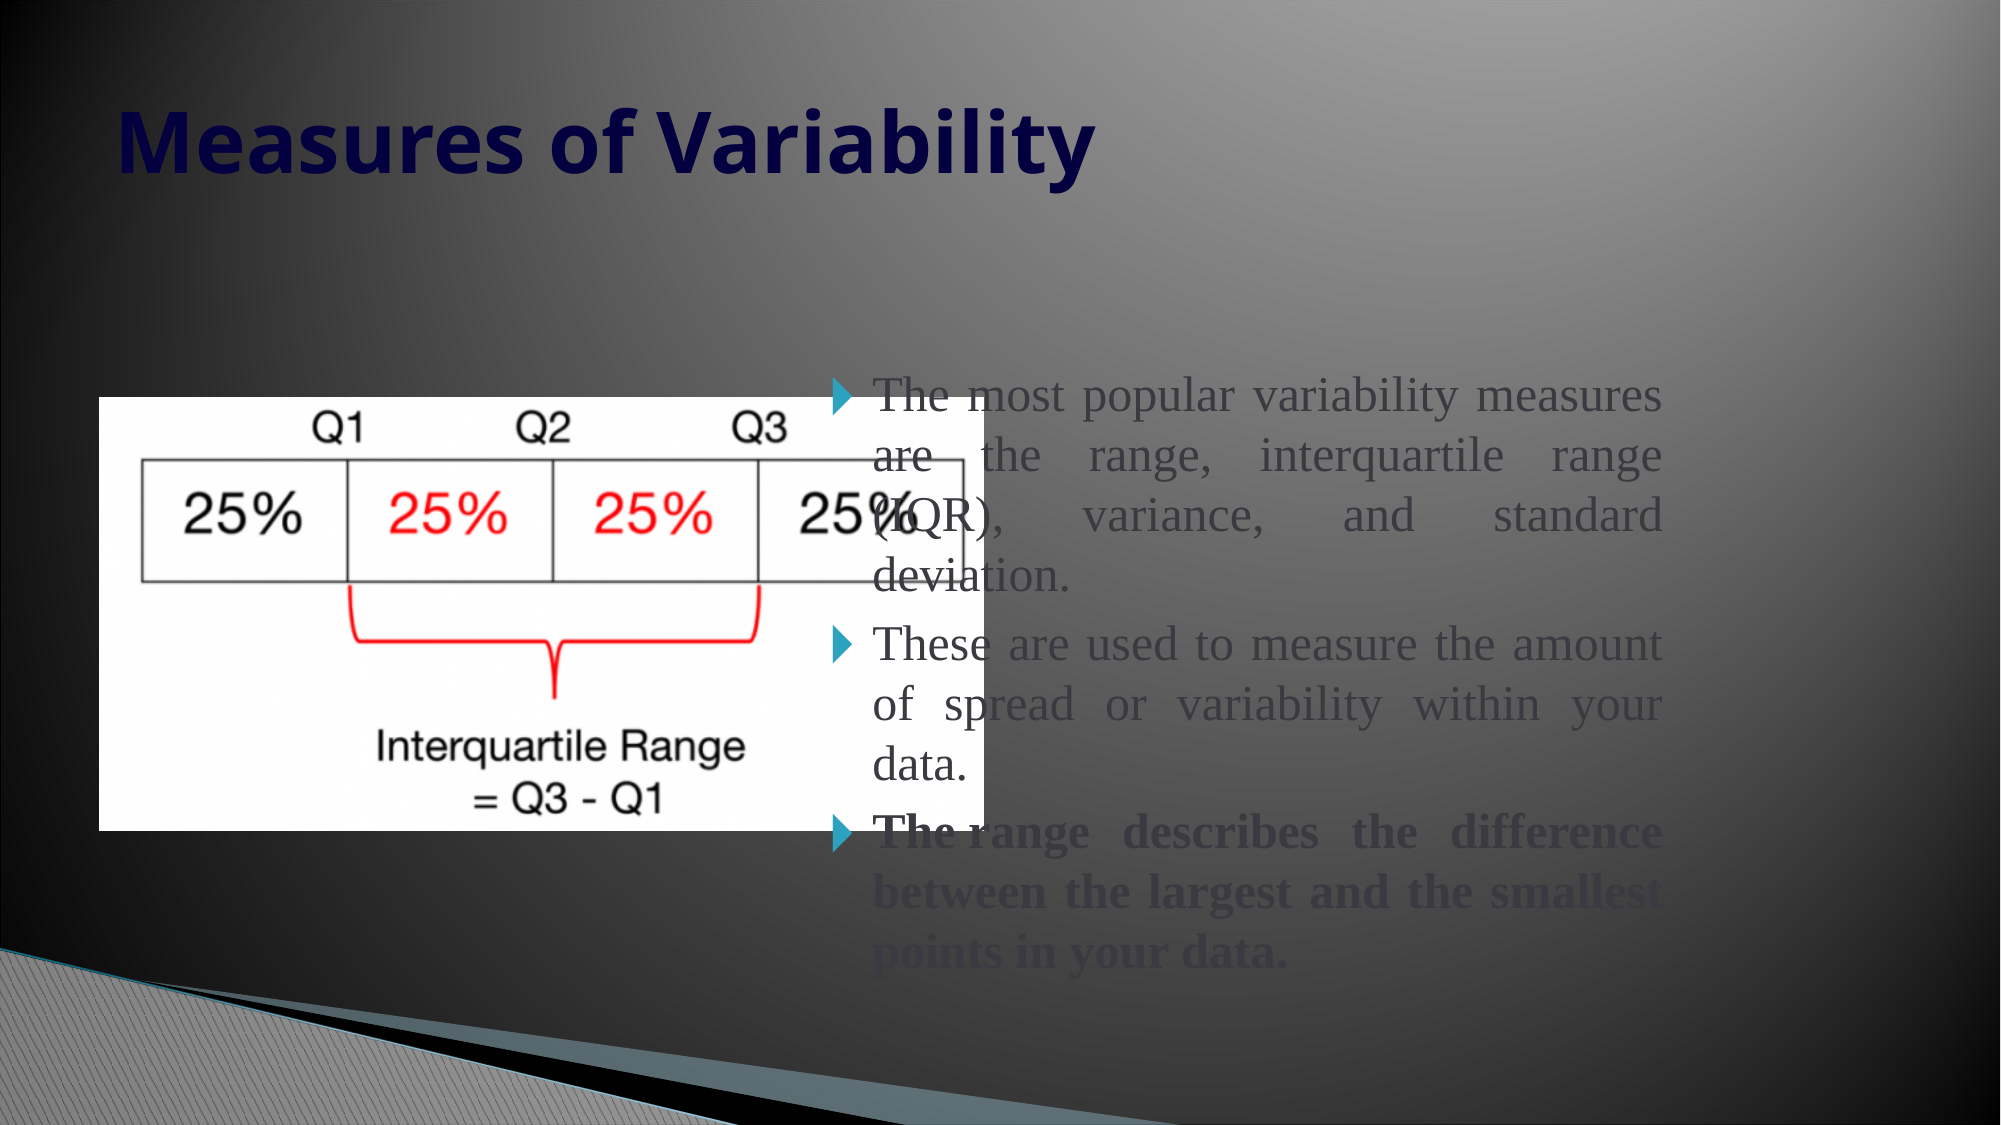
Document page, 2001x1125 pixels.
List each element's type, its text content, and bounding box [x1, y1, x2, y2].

title Measures of Variability [99, 45, 1900, 233]
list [99, 397, 984, 831]
list The most popular variability measures are the range, interquartile range (IQR), variance, and standard deviation. These are used to measure the amount of spread or variability within your data. The range describes the difference between the largest and the smallest points in your data. [797, 354, 1679, 1090]
picture [0, 0, 2001, 1125]
